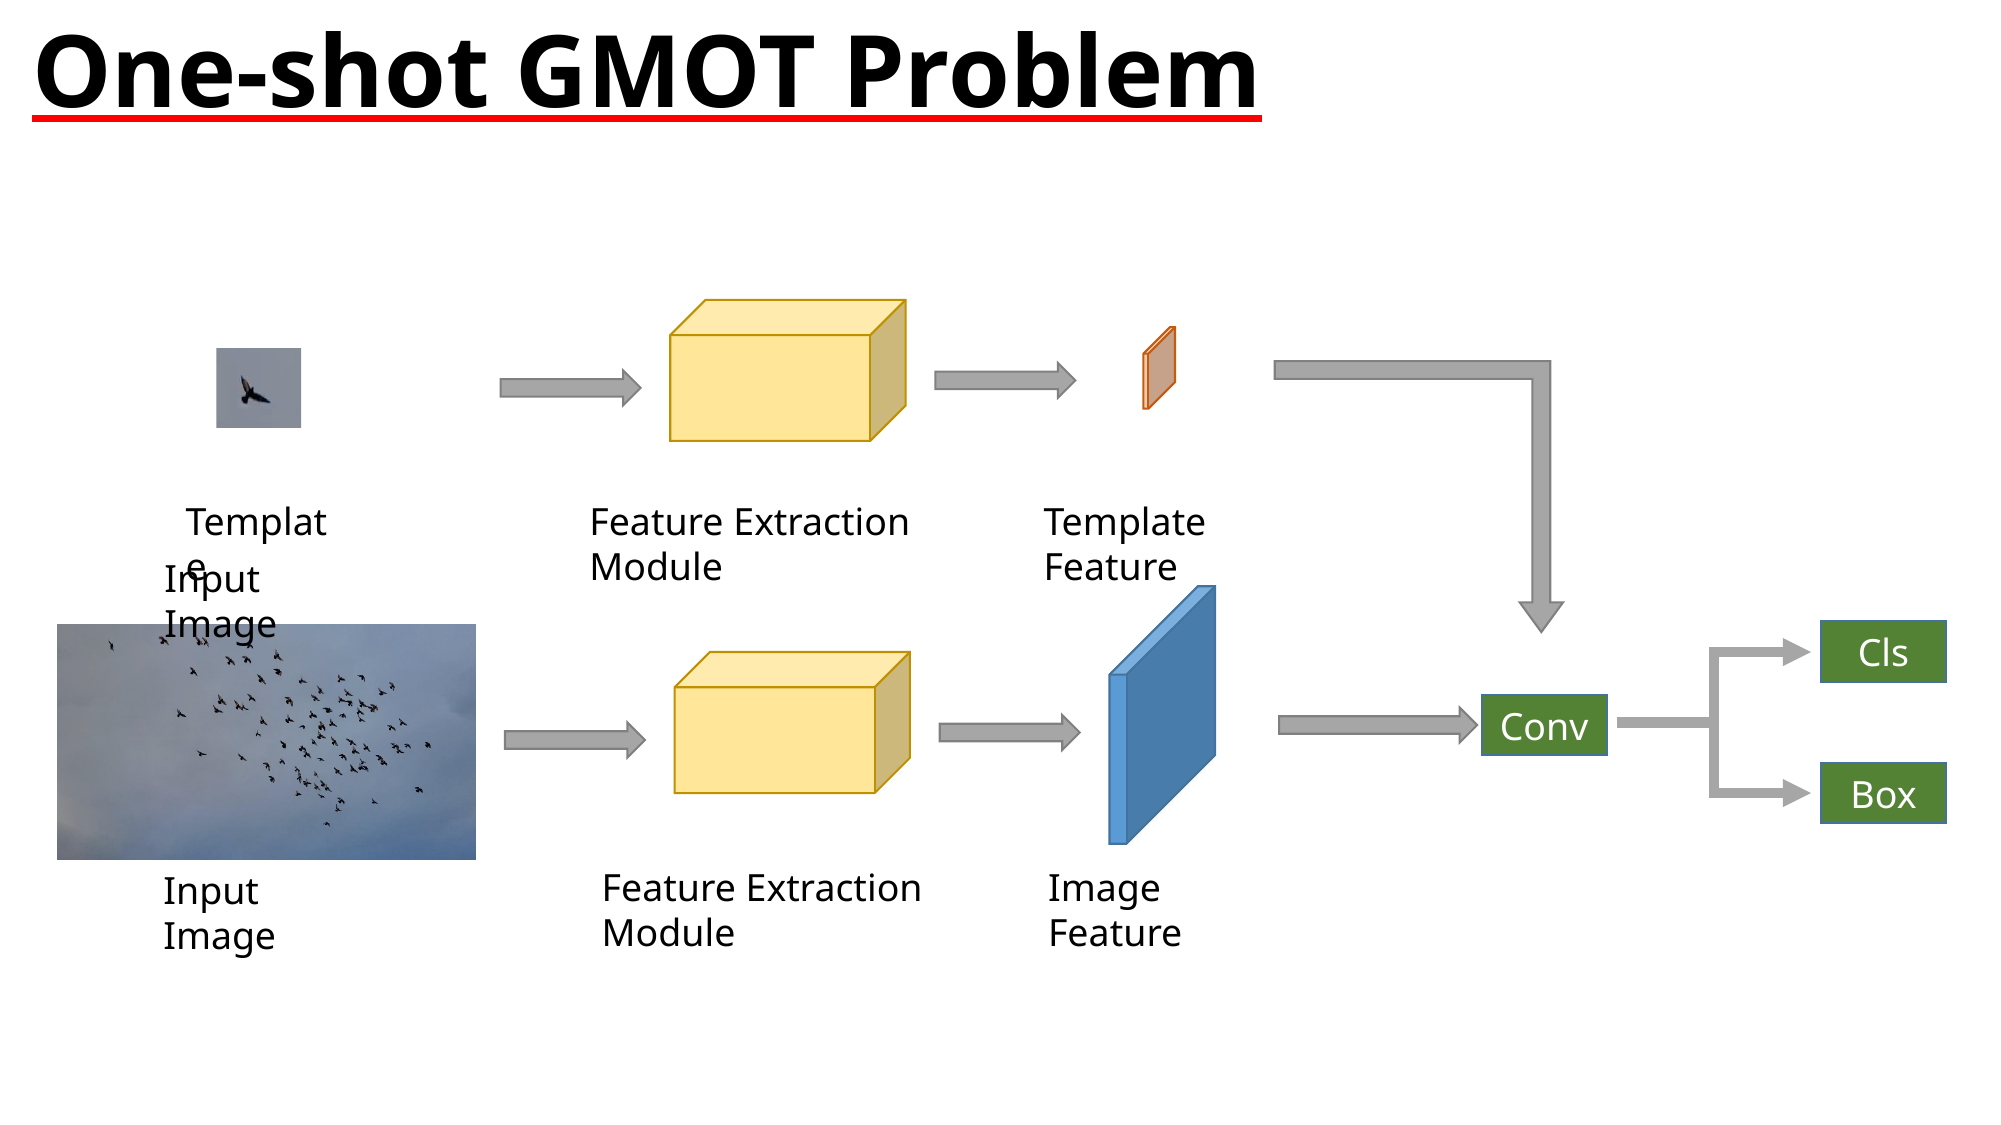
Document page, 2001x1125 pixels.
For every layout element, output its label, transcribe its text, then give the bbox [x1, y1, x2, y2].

text_box [1142, 326, 1177, 410]
text_box One-shot GMOT Problem [17, 0, 1930, 135]
text_box [1108, 596, 1217, 845]
picture [216, 348, 302, 428]
text_box Input Image [148, 860, 376, 965]
text_box Cls [1820, 620, 1947, 683]
text_box [503, 720, 647, 761]
picture [57, 624, 476, 860]
text_box [1278, 705, 1479, 746]
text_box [1616, 723, 1811, 794]
text_box Template Feature [1028, 490, 1343, 596]
text_box [669, 298, 907, 442]
text_box Feature Extraction Module [574, 490, 1028, 596]
text_box [673, 650, 911, 795]
text_box [1273, 360, 1566, 634]
text_box Template [170, 490, 353, 547]
text_box Image Feature [1033, 856, 1298, 961]
text_box [499, 367, 643, 408]
text_box Conv [1481, 694, 1608, 756]
text_box [938, 712, 1082, 753]
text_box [1616, 652, 1811, 722]
text_box Feature Extraction Module [586, 856, 1033, 961]
text_box Input Image [149, 547, 377, 625]
text_box Box [1820, 762, 1947, 824]
text_box [934, 360, 1077, 401]
